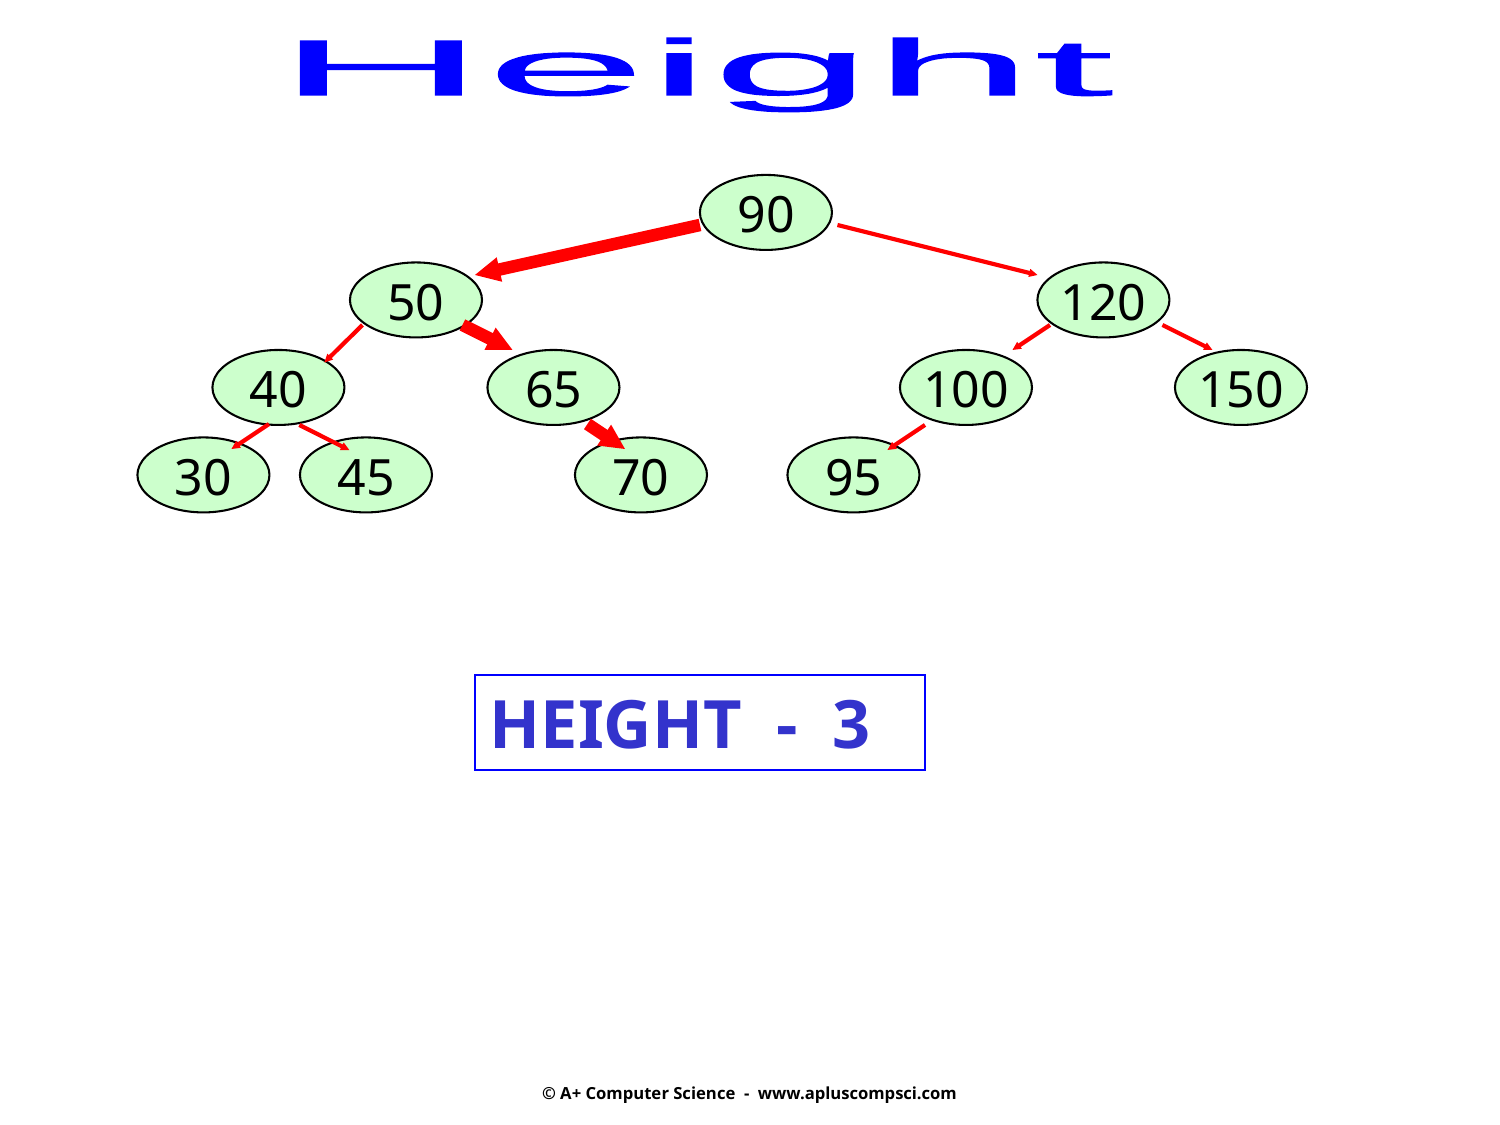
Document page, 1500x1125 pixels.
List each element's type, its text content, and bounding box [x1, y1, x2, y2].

text_box [587, 423, 625, 449]
text_box [887, 424, 926, 451]
text_box 45 [299, 437, 432, 513]
text_box 100 [899, 349, 1032, 425]
text_box 30 [137, 437, 270, 513]
text_box [837, 224, 1038, 277]
footer © A+ Computer Science - www.apluscompsci.com [512, 1025, 988, 1100]
text_box [474, 224, 701, 278]
text_box 90 [699, 174, 832, 250]
text_box HEIGHT - 3 [474, 674, 925, 770]
text_box 150 [1174, 349, 1308, 425]
text_box [299, 424, 350, 451]
text_box 120 [1037, 262, 1170, 338]
text_box 65 [487, 349, 620, 425]
text_box [1162, 324, 1213, 350]
text_box [1012, 324, 1051, 350]
text_box 50 [349, 262, 483, 338]
text_box [231, 423, 270, 449]
text_box 95 [787, 437, 920, 513]
text_box 40 [212, 349, 345, 425]
text_box [324, 324, 363, 363]
text_box 70 [574, 437, 708, 513]
text_box [462, 324, 513, 350]
